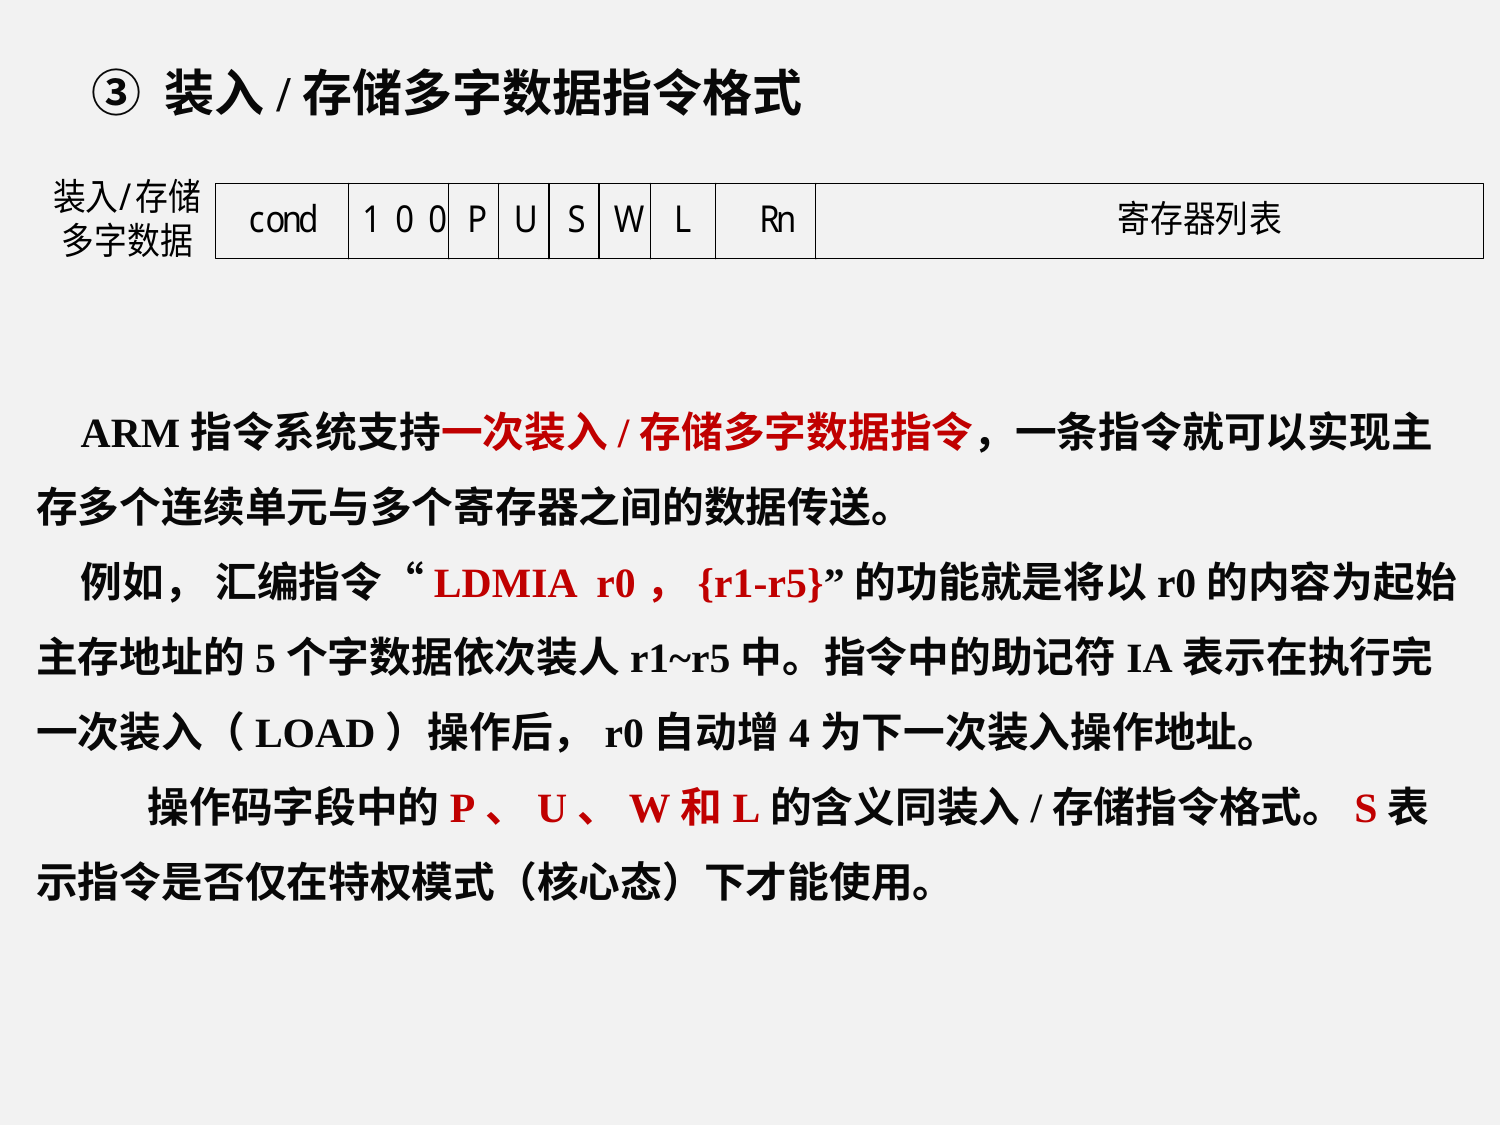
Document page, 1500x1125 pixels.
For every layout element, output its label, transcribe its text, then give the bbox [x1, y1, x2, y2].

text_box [10, 172, 1486, 268]
text_box ③ 装入/存储多字数据指令格式 [76, 54, 827, 130]
text_box ARM指令系统支持一次装入/存储多字数据指令，一条指令就可以实现主存多个连续单元与多个寄存器之间的数据传送。 例如， 汇编指令“LDMIA r0，{r1-r5}”的功能就是将以r0的内容为起始主存地址的5个字数据依次装人r1~r5中。指令中的助记符IA表示在执行完一次装入（LOAD）操作后，r0自动增4为下一次装入操作地址。 操作码字段中的P、U、W和L的含义同装入/存储指令格式。S表示指令是否仅在特权模式（核心态）下才能使用。 [21, 373, 1479, 914]
